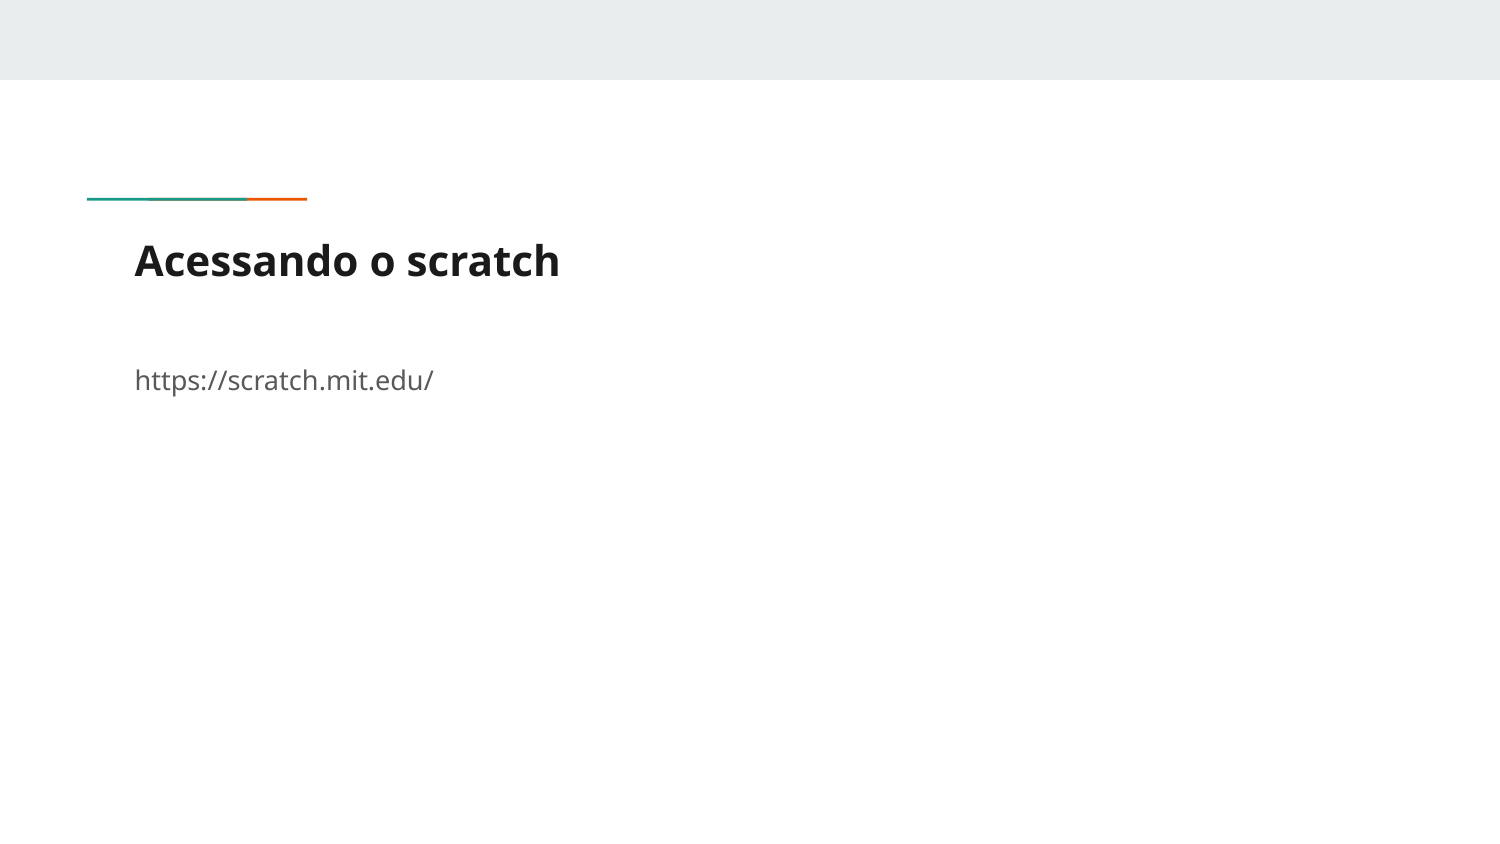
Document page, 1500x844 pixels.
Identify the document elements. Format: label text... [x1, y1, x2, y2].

list https://scratch.mit.edu/ [119, 341, 1381, 712]
title Acessando o scratch [119, 216, 1381, 305]
